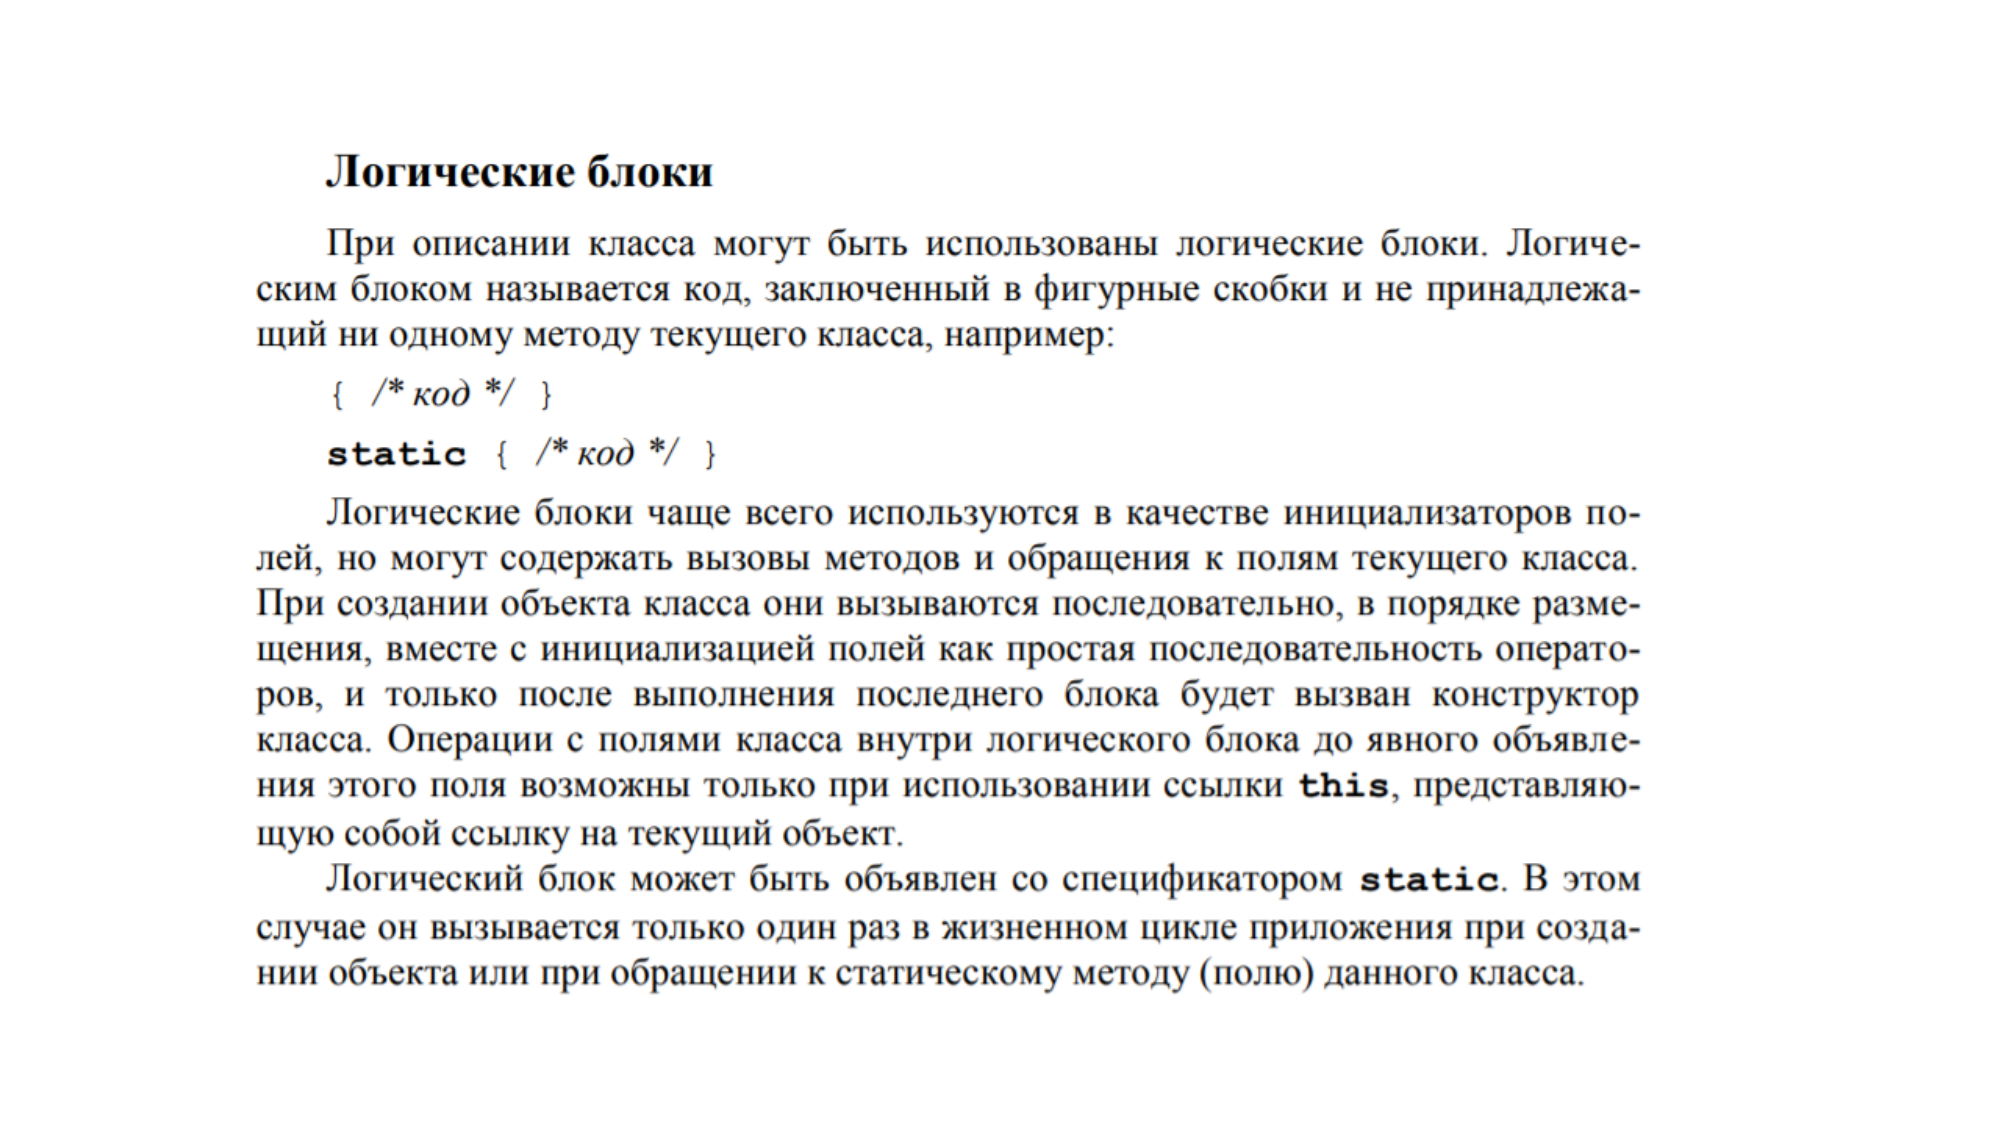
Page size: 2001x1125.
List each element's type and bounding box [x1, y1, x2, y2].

picture [137, 116, 1862, 1009]
